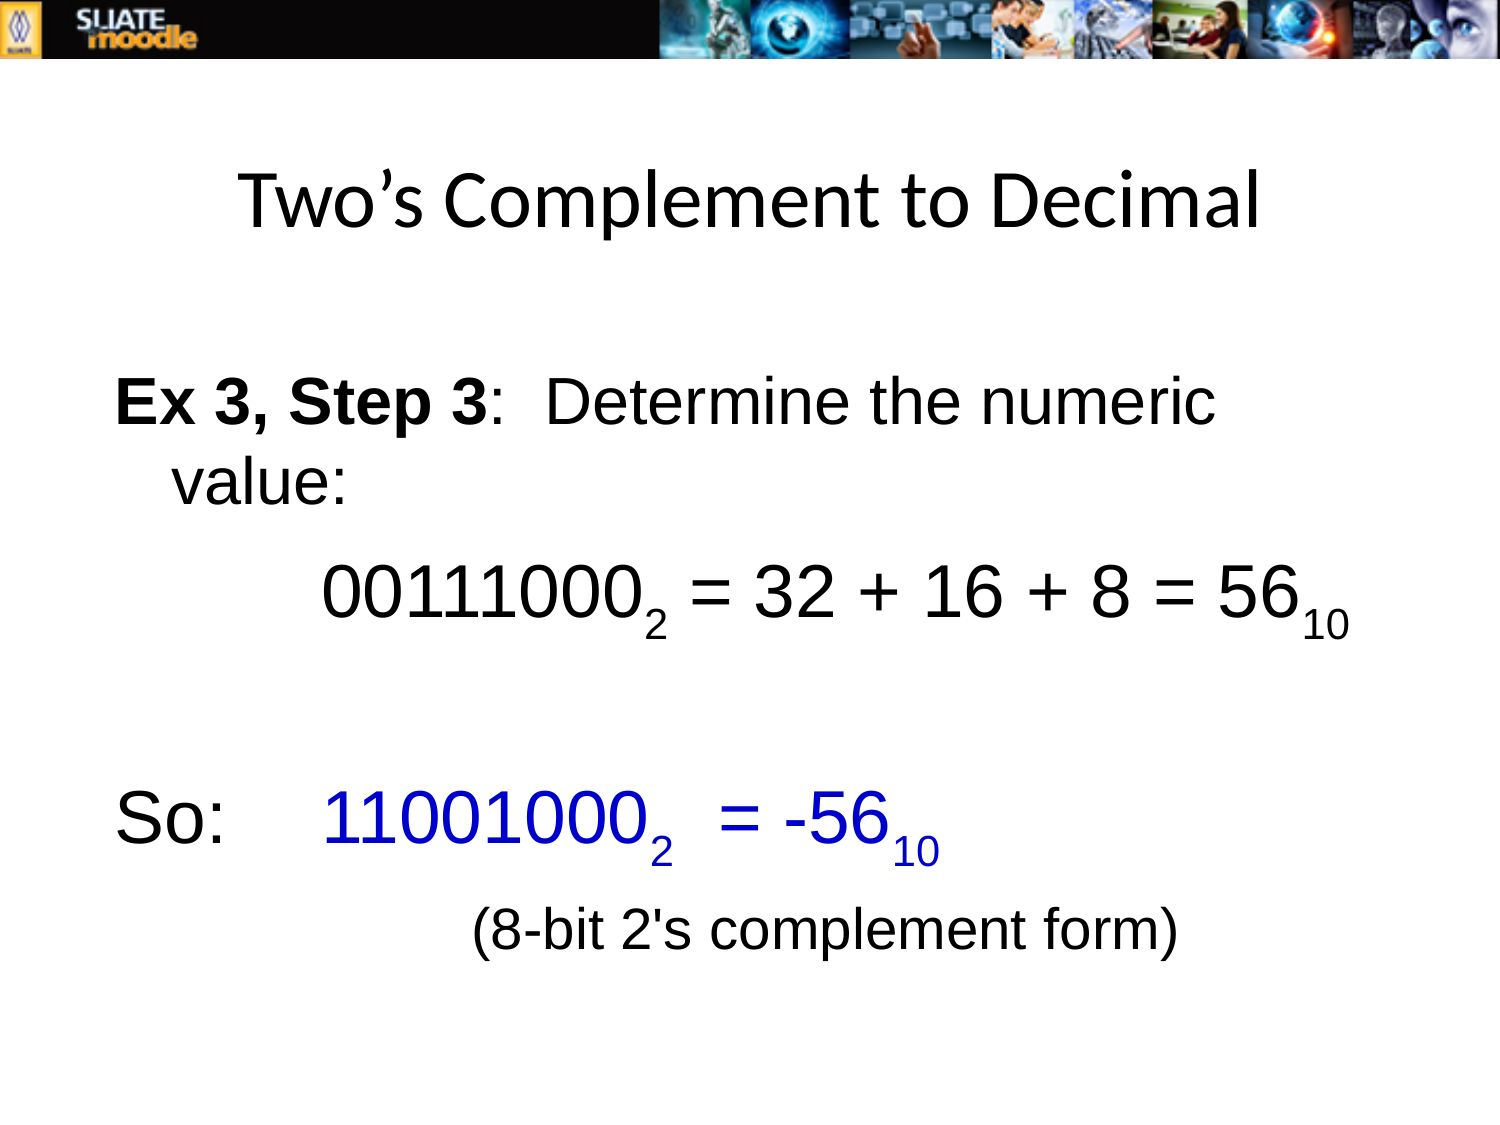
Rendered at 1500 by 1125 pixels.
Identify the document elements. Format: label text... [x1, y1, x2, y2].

picture [0, 0, 1500, 59]
list Ex 3, Step 3: Determine the numeric value: 001110002 = 32 + 16 + 8 = 5610 So: 110010002 = -5610 (8-bit 2's complement form) [99, 350, 1375, 1088]
title Two’s Complement to Decimal [75, 99, 1425, 288]
